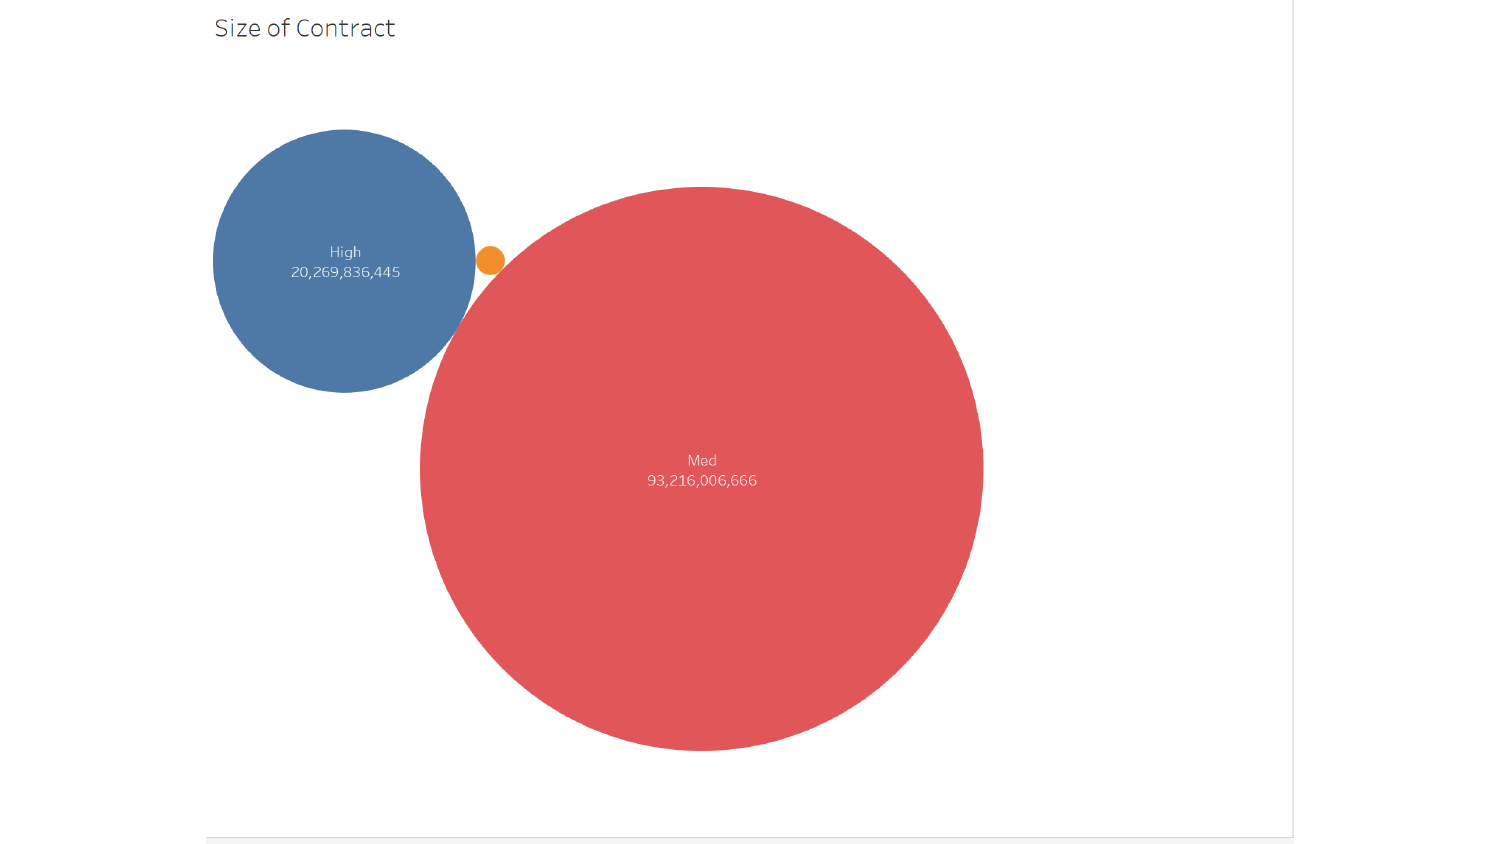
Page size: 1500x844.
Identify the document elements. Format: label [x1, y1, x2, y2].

picture [205, 0, 1294, 844]
